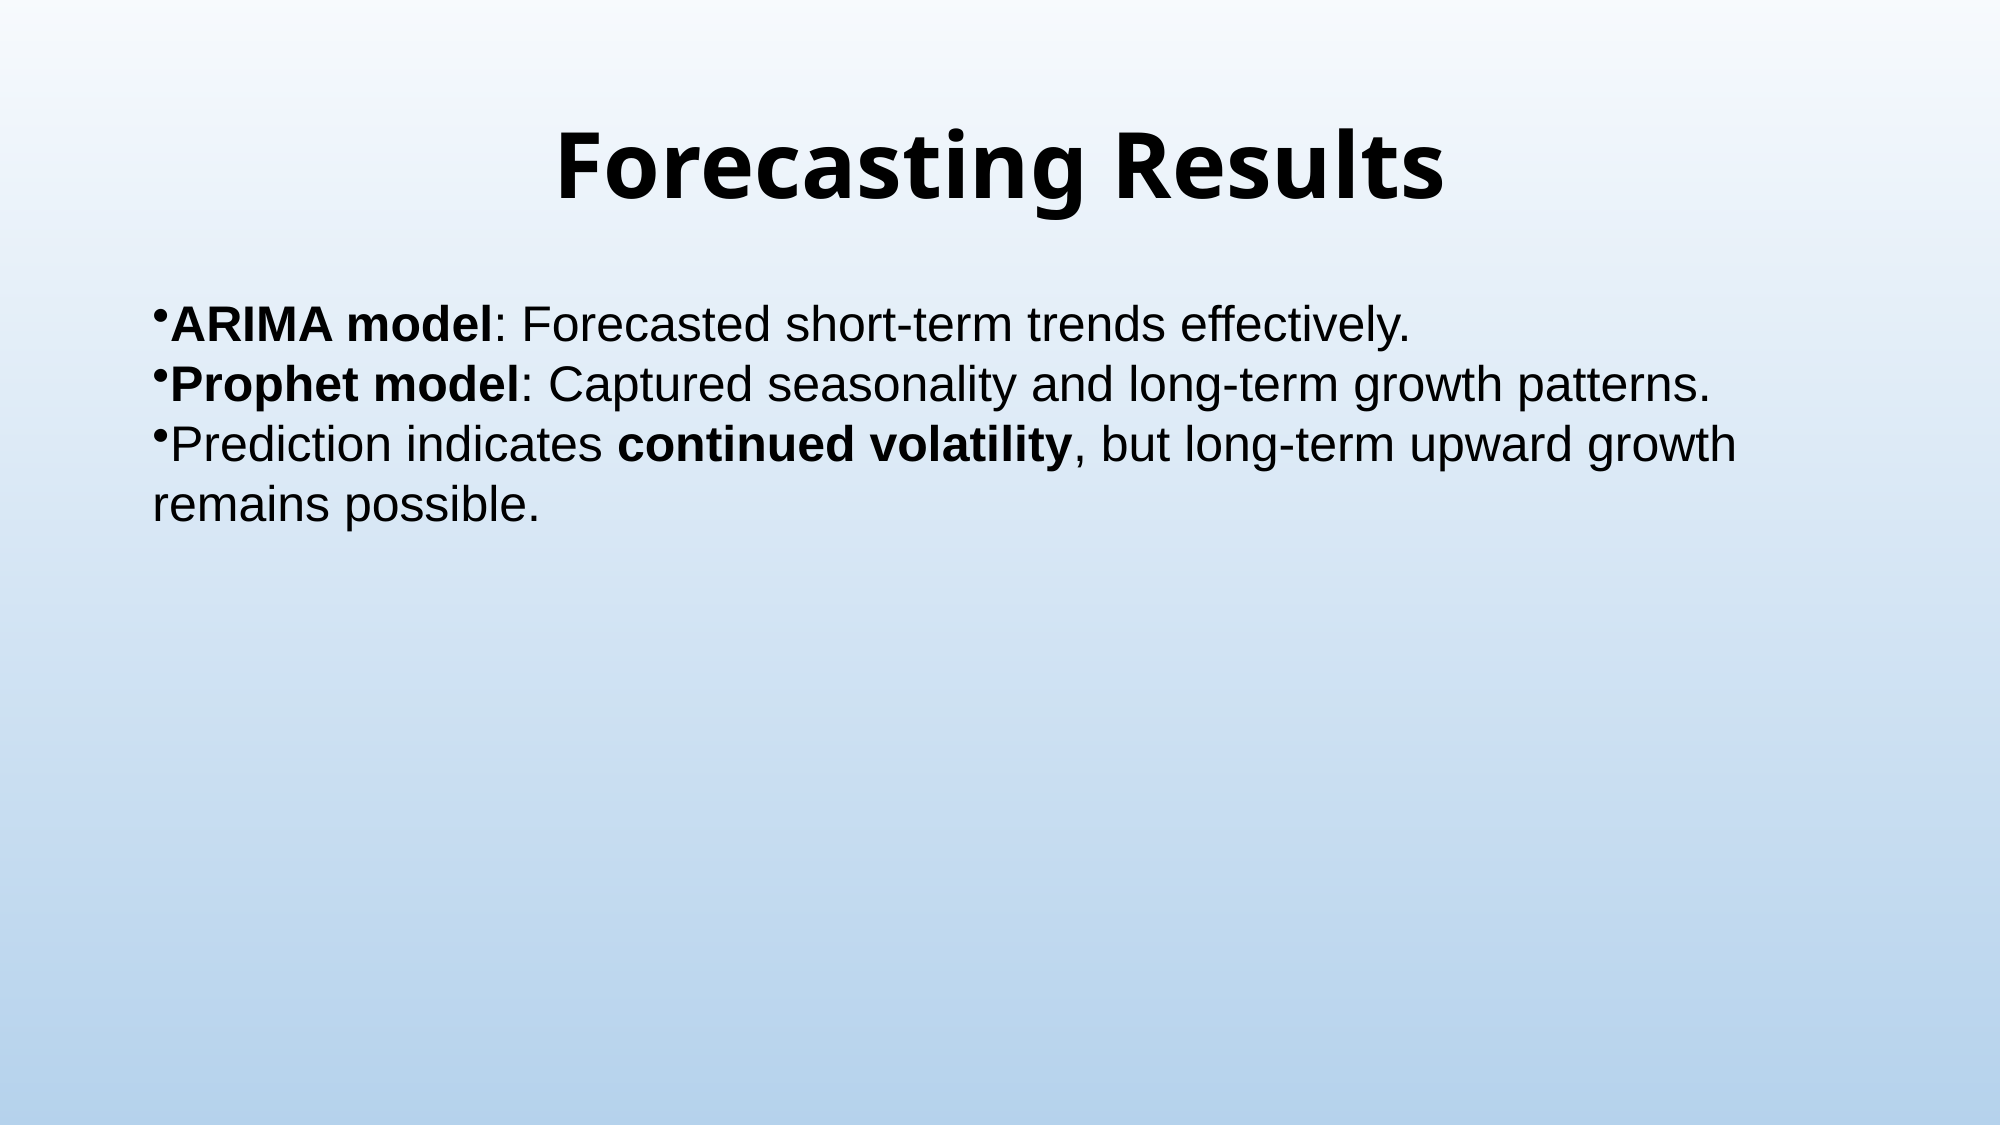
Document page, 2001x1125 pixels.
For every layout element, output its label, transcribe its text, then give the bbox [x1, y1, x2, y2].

title Forecasting Results [137, 59, 1863, 278]
list ARIMA model: Forecasted short-term trends effectively. Prophet model: Captured seasonality and long-term growth patterns. Prediction indicates continued volatility, but long-term upward growth remains possible. [137, 85, 1769, 738]
